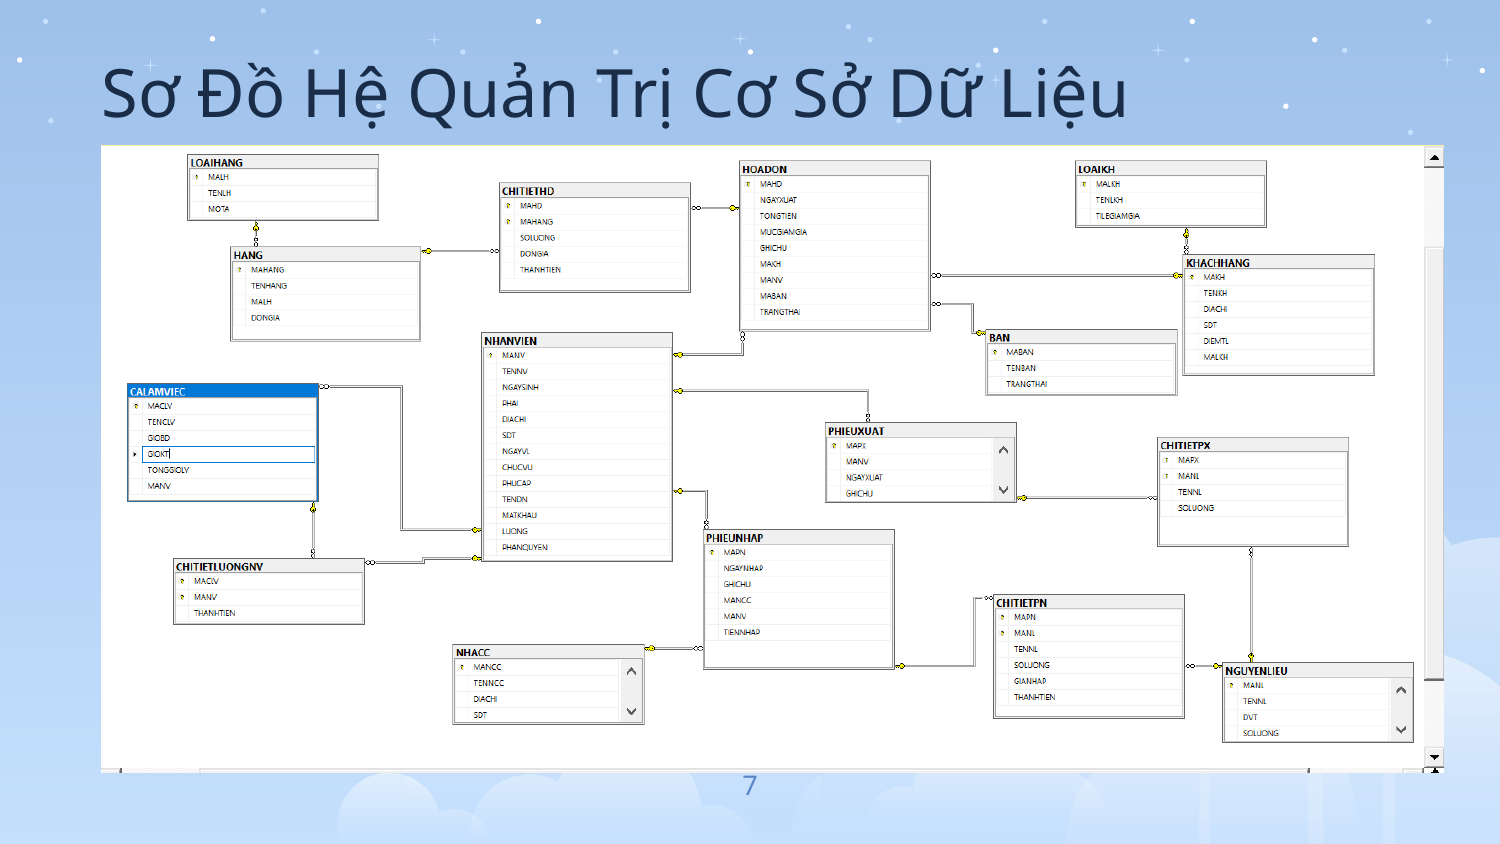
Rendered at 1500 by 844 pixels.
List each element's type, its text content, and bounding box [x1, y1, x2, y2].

title Sơ Đồ Hệ Quản Trị Cơ Sở Dữ Liệu [101, 66, 1285, 132]
slide_number 7 [705, 781, 795, 819]
picture [101, 144, 1444, 773]
